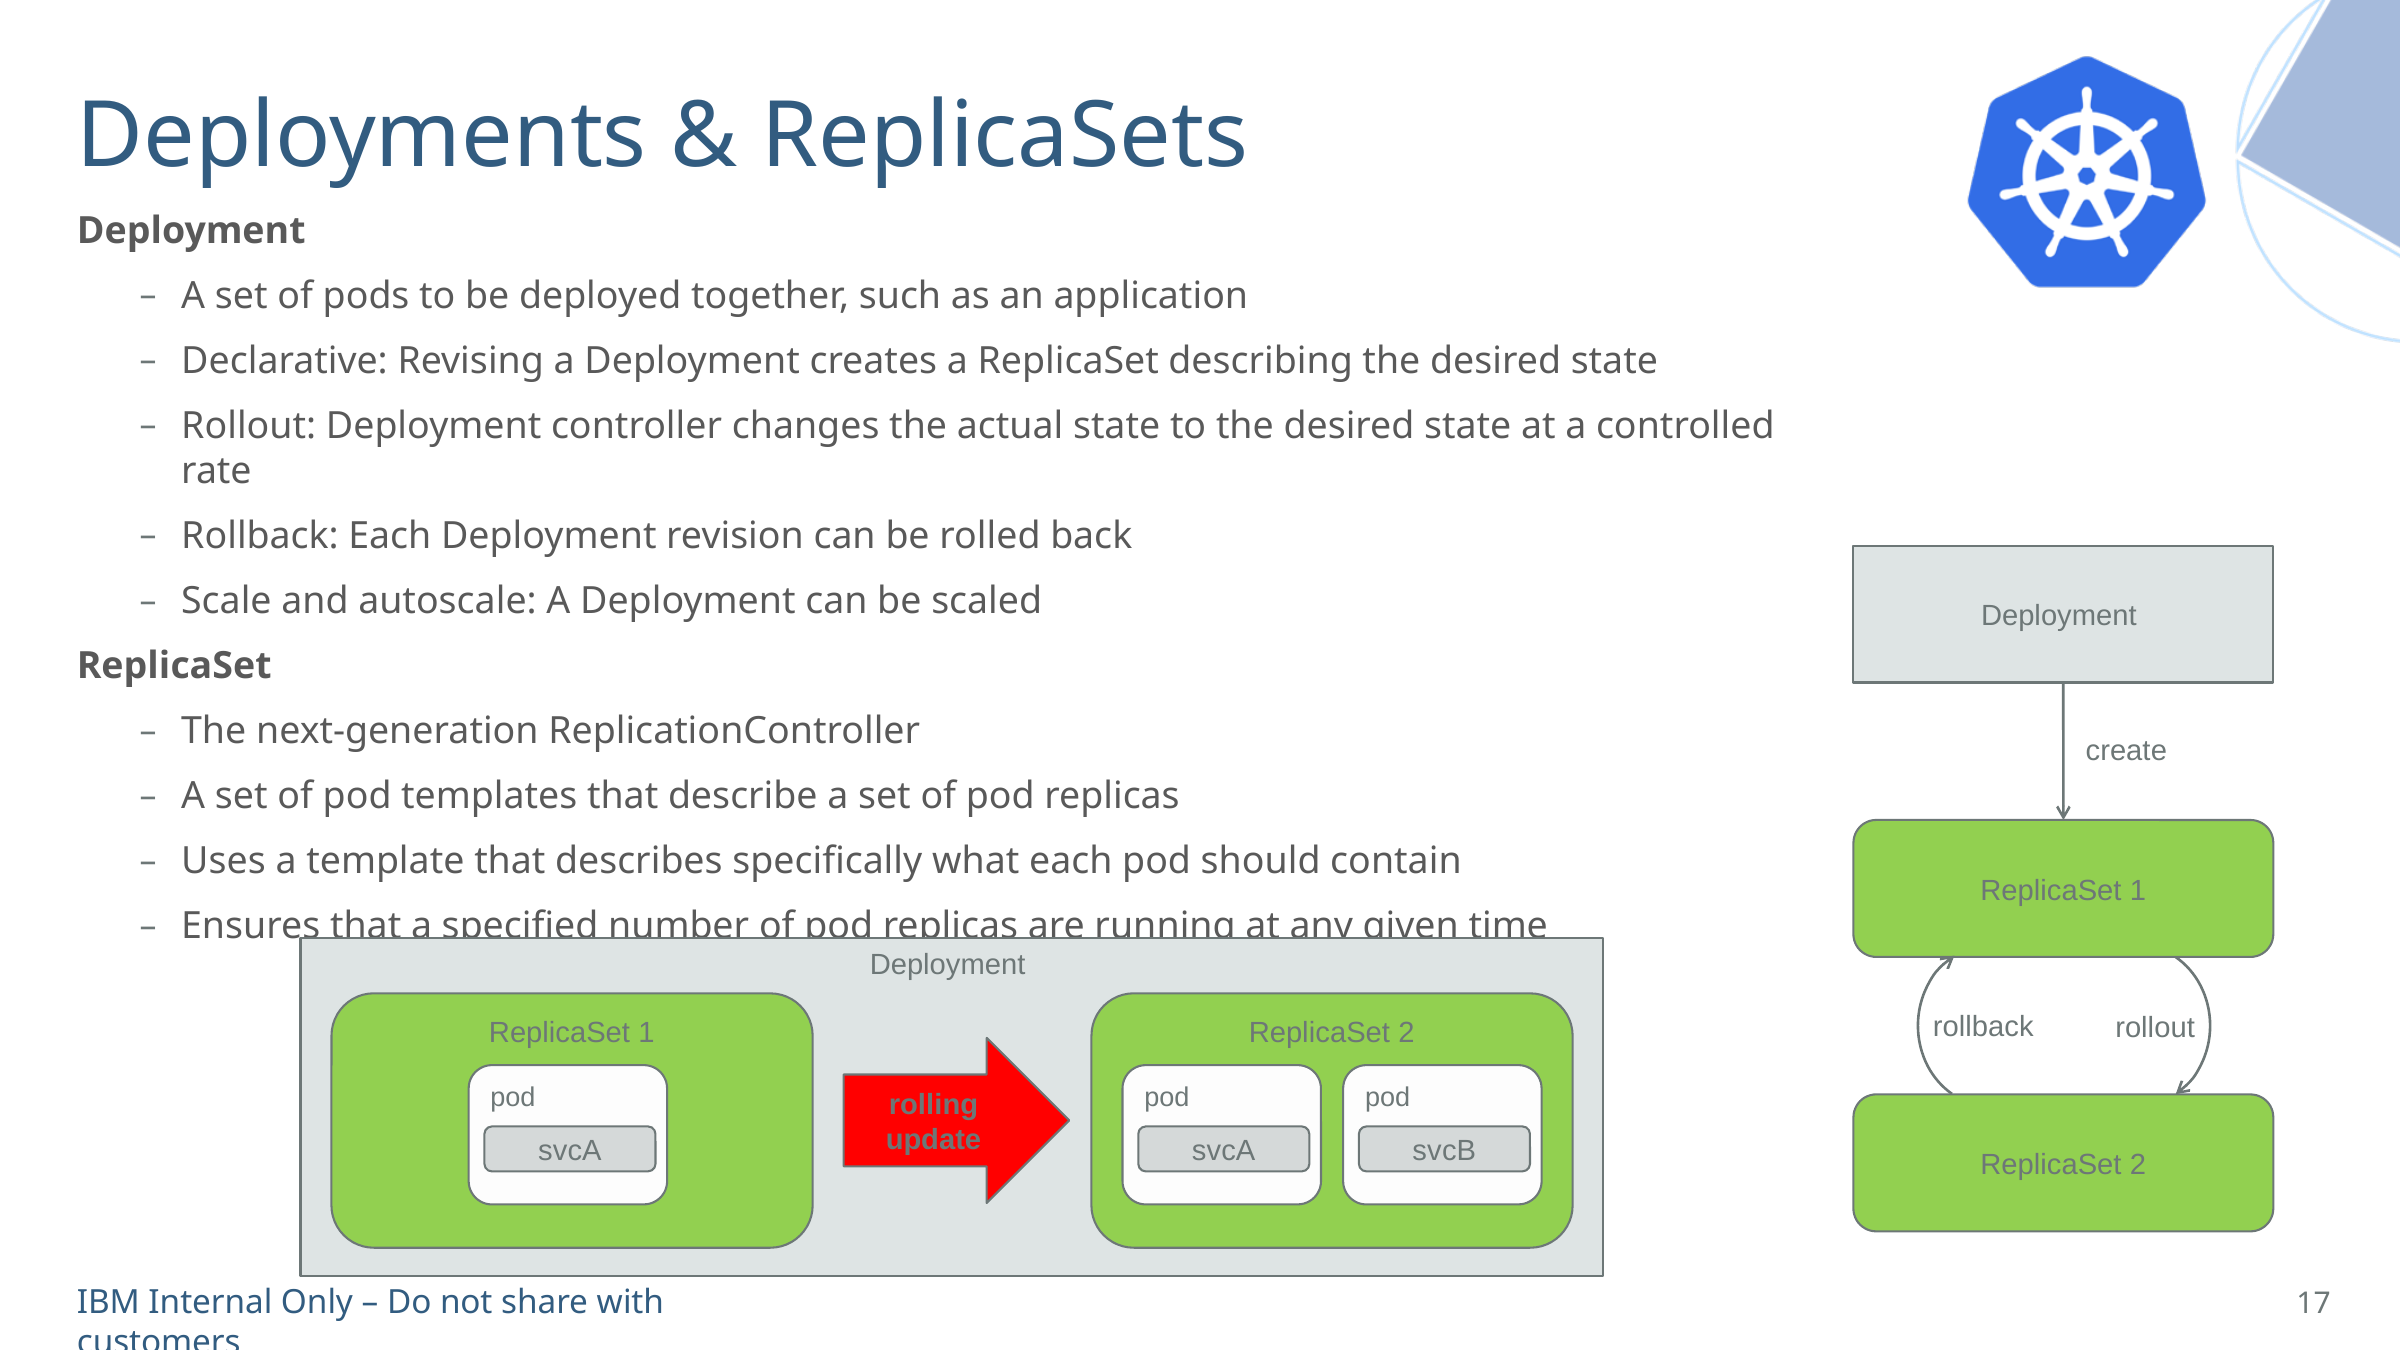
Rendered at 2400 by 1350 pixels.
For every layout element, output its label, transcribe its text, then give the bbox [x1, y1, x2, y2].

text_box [1853, 545, 2274, 1232]
picture [1960, 45, 2215, 299]
list Deployment A set of pods to be deployed together, such as an application Declarative: Revising a Deployment creates a ReplicaSet describing the desired state Rollout: Deployment controller changes the actual state to the desired state at a controlled rate Rollback: Each Deployment revision can be rolled back Scale and autoscale: A Deployment can be scaled ReplicaSet The next-generation ReplicationController A set of pod templates that describe a set of pod replicas Uses a template that describes specifically what each pod should contain Ensures that a specified number of pod replicas are running at any given time [76, 198, 1854, 919]
slide_number 17 [2240, 1268, 2346, 1340]
title Deployments & ReplicaSets [76, 11, 2220, 185]
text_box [300, 937, 1604, 1276]
